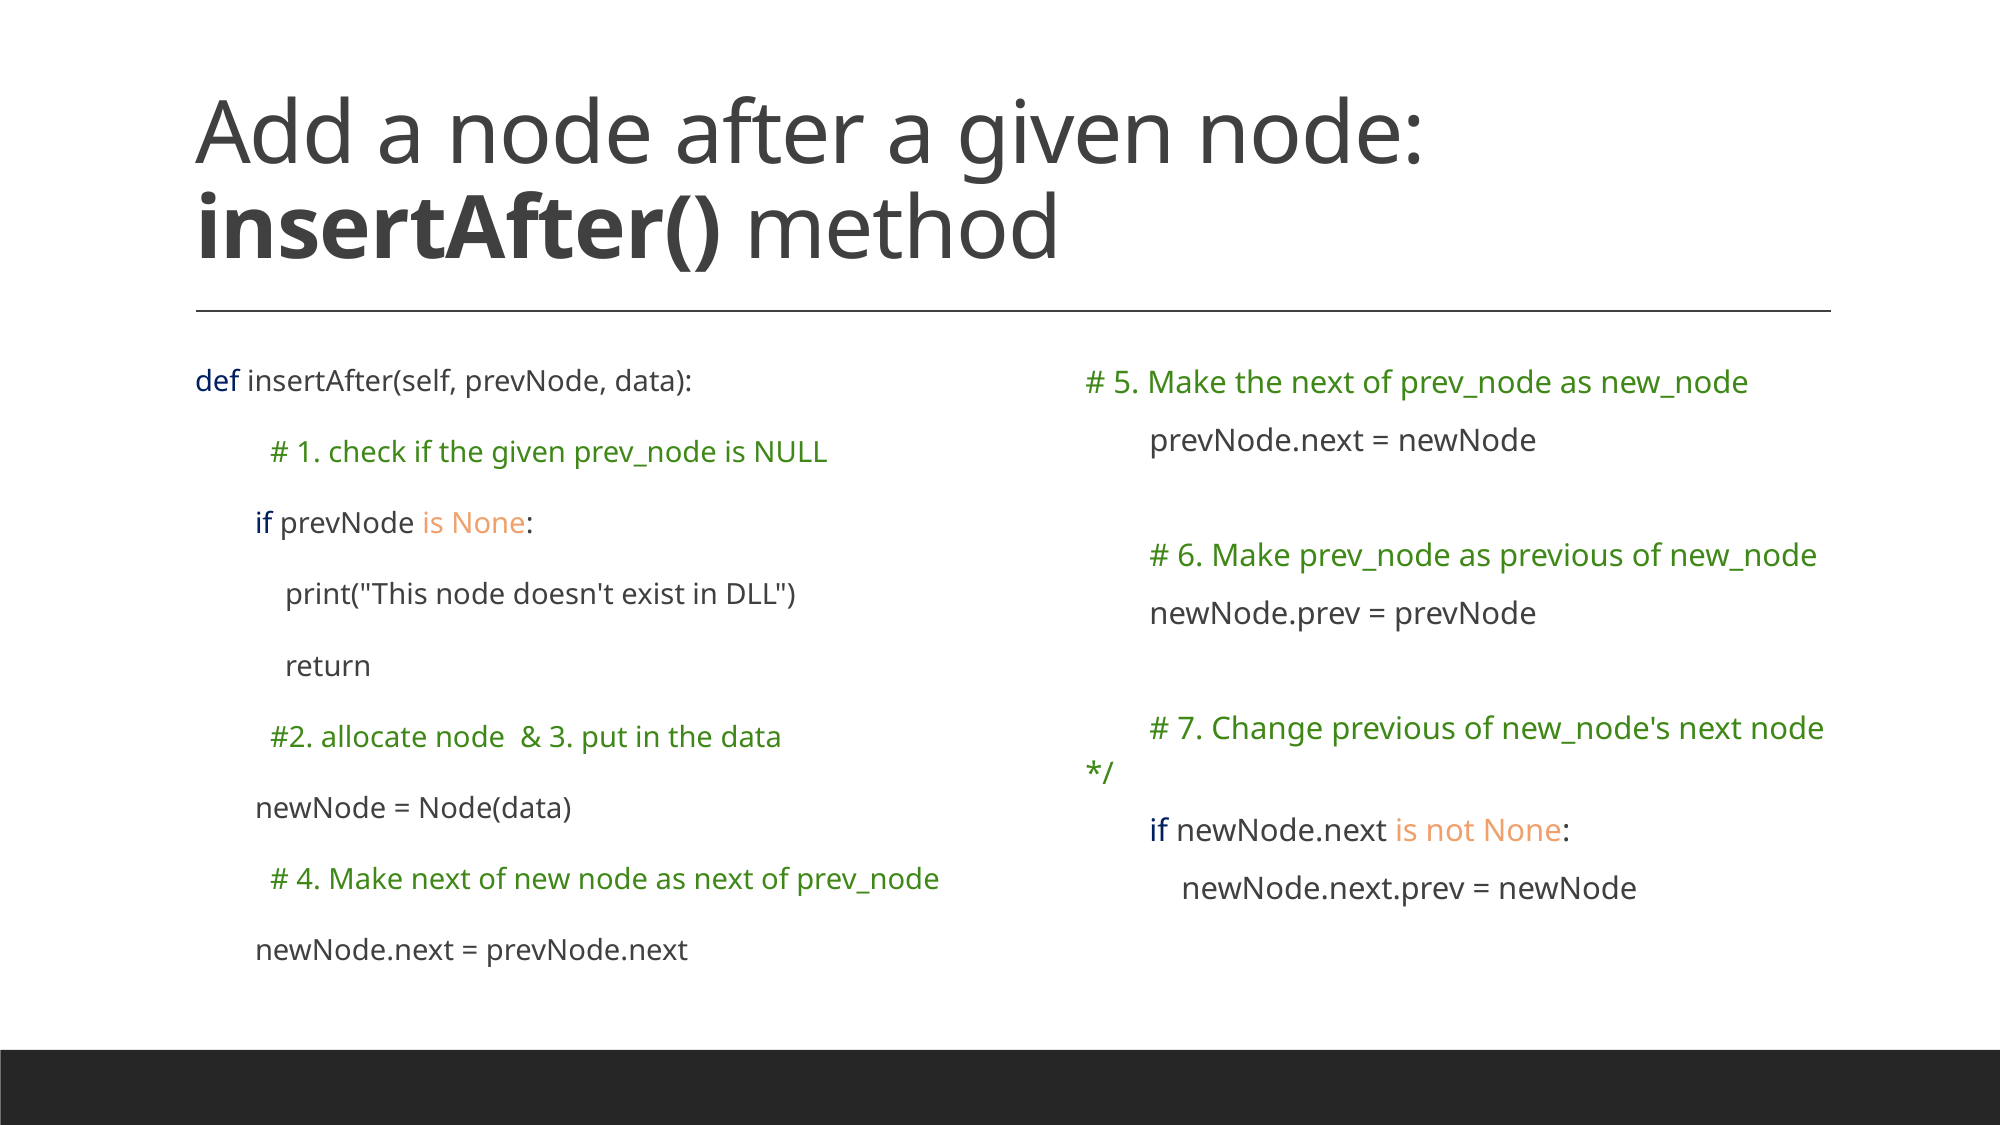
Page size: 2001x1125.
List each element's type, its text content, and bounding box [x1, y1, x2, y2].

list # 5. Make the next of prev_node as new_node prevNode.next = newNode # 6. Make prev_node as previous of new_node newNode.prev = prevNode # 7. Change previous of new_node's next node */ if newNode.next is not None: newNode.next.prev = newNode [1068, 347, 1830, 963]
list def insertAfter(self, prevNode, data): # 1. check if the given prev_node is NULL if prevNode is None: print("This node doesn't exist in DLL") return #2. allocate node & 3. put in the data newNode = Node(data) # 4. Make next of new node as next of prev_node newNode.next = prevNode.next [180, 347, 942, 963]
title Add a node after a given node: insertAfter() method [180, 47, 1830, 285]
